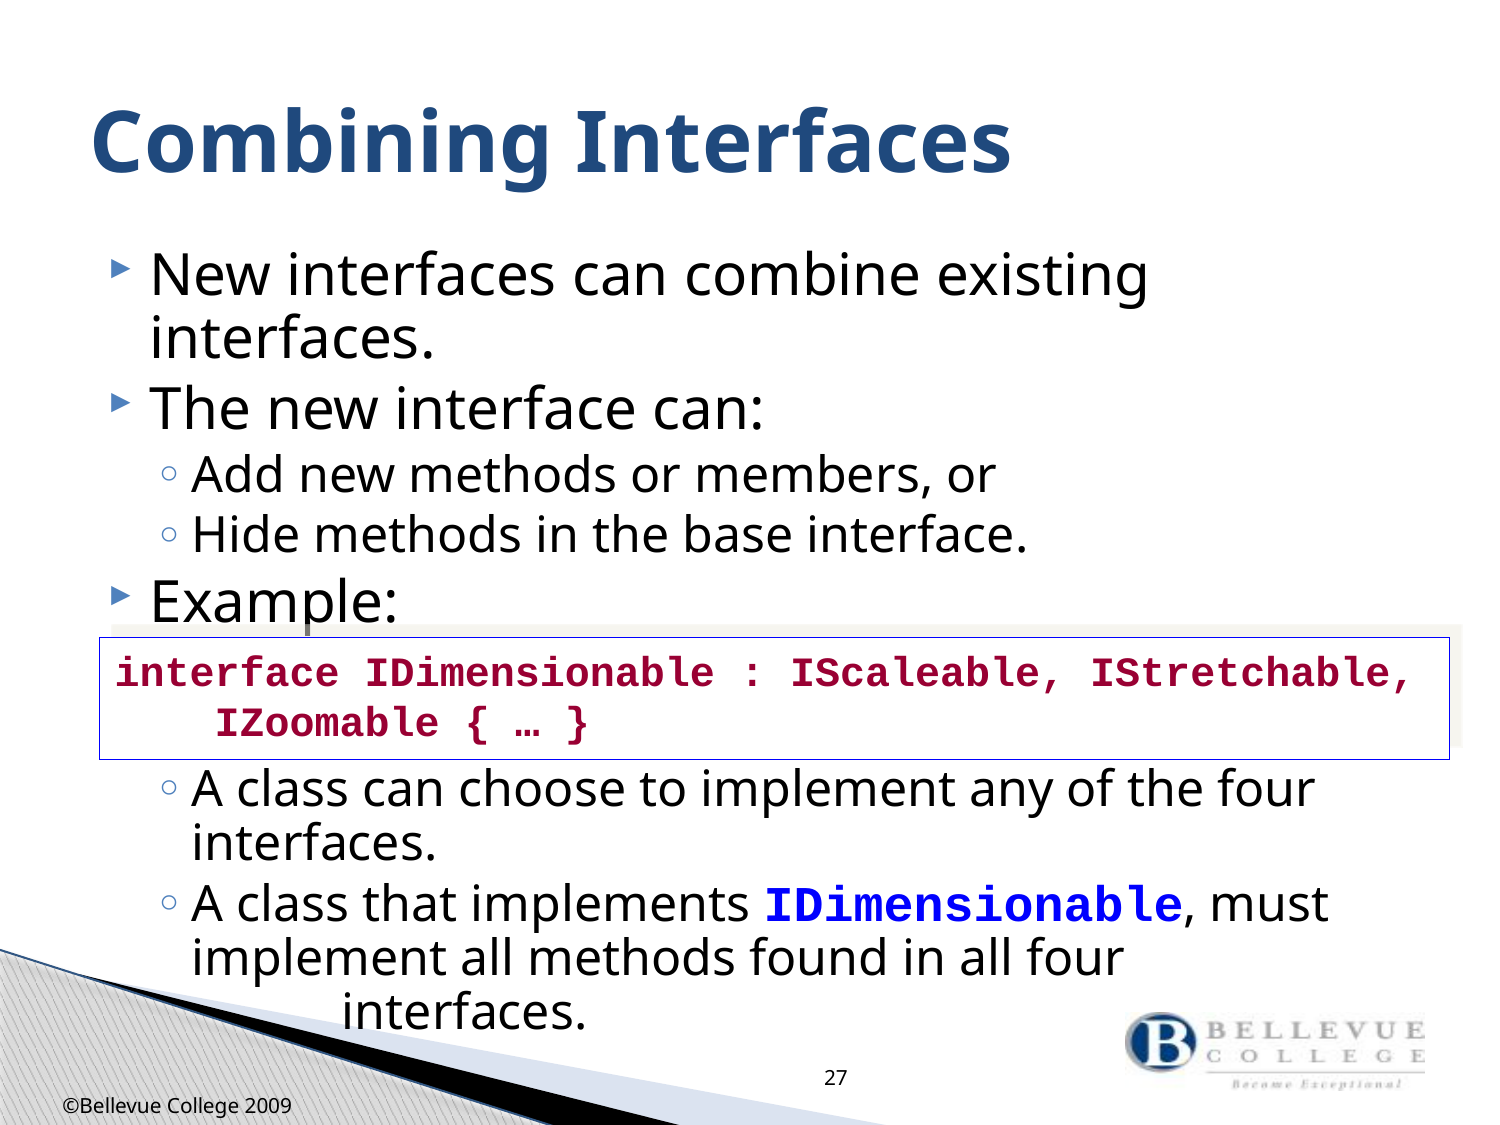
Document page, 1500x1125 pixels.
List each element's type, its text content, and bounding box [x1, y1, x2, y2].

text_box interface IDimensionable : IScaleable, IStretchable, IZoomable { … } [99, 637, 1450, 760]
picture [1125, 1012, 1425, 1091]
slide_number 27 [787, 1050, 863, 1100]
footer ©Bellevue College 2009 [0, 1063, 307, 1125]
list New interfaces can combine existing interfaces. The new interface can: Add new methods or members, or Hide methods in the base interface. Example: A class can choose to implement any of the four interfaces. A class that implements IDimensionable, must implement all methods found in all four interfaces. [74, 237, 1426, 981]
title Combining Interfaces [75, 45, 1425, 233]
